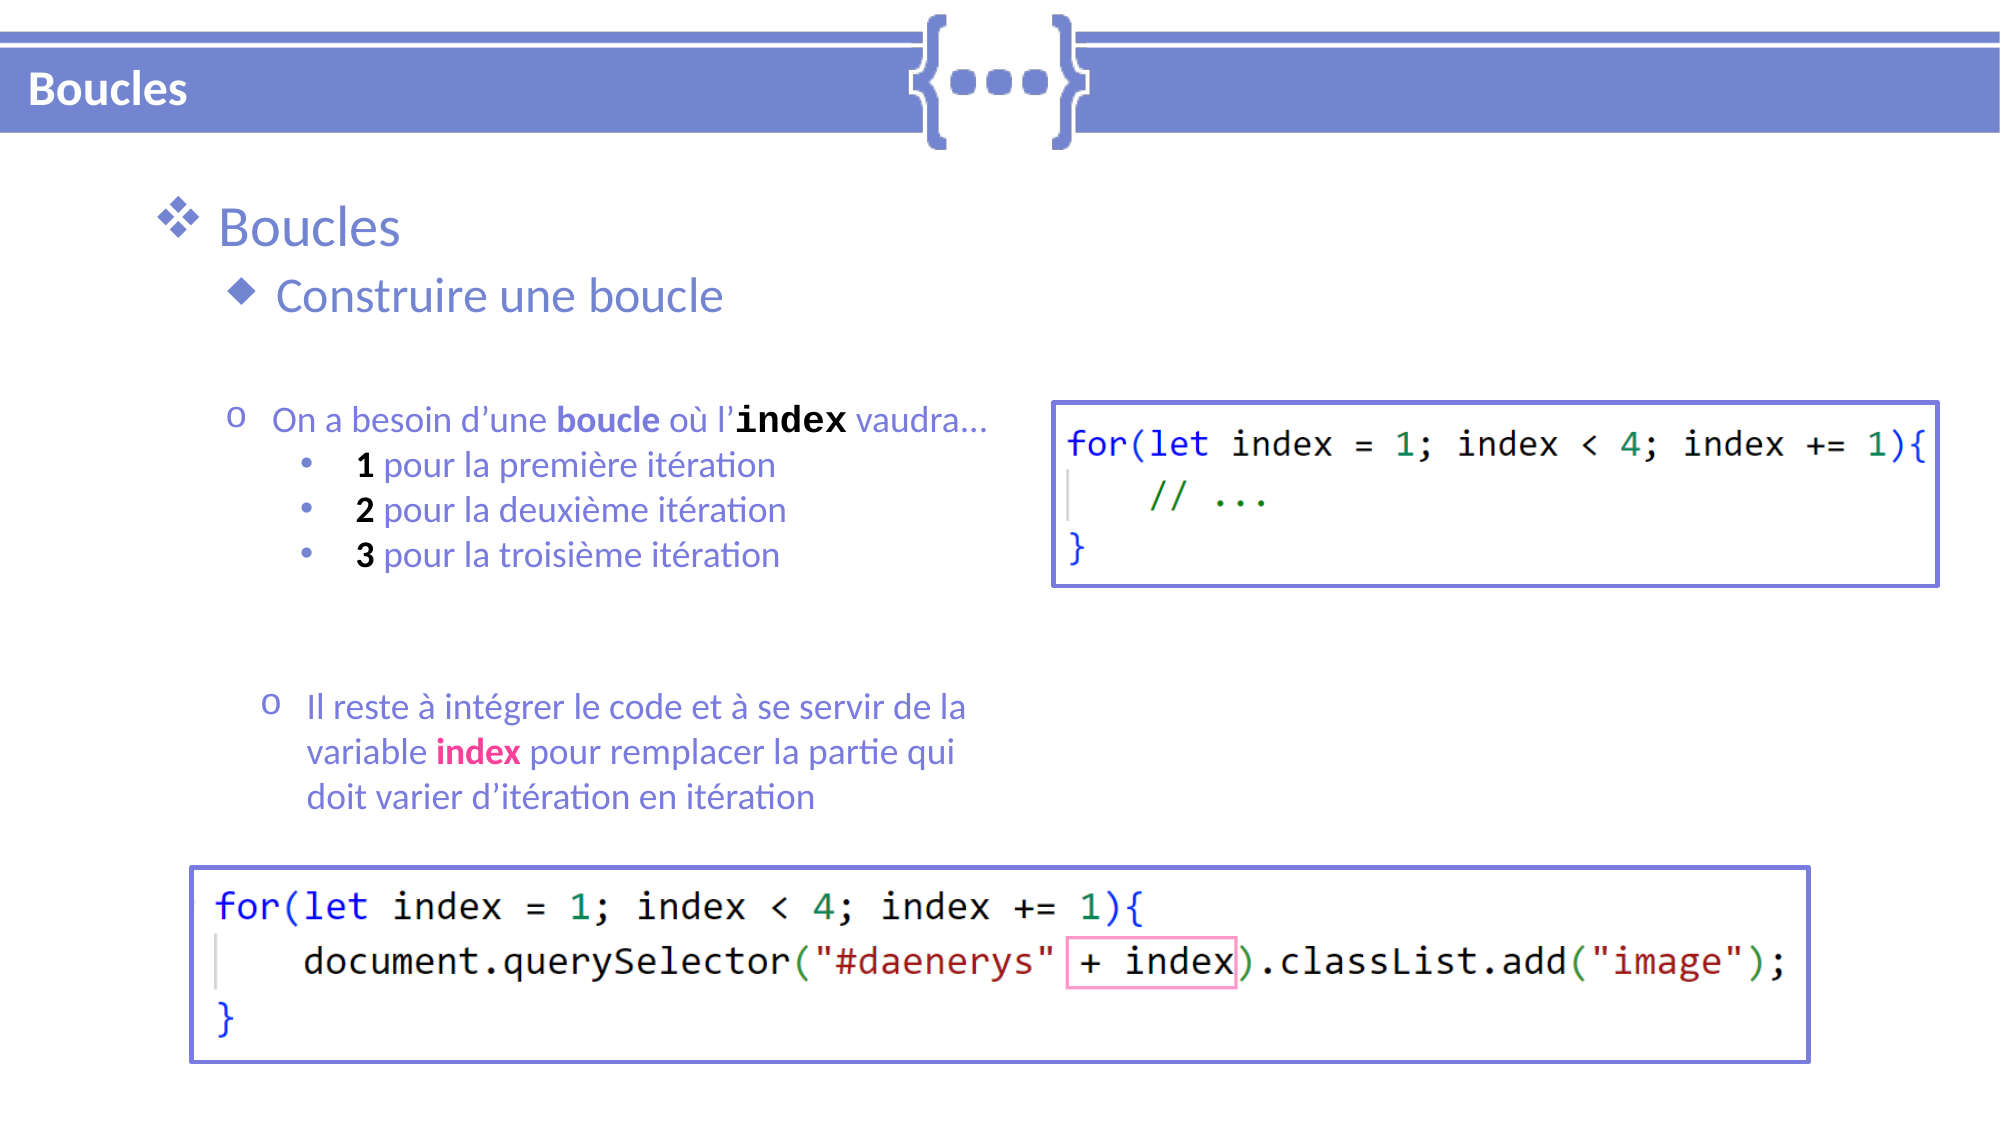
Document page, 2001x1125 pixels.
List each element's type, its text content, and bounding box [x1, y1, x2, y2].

picture [1055, 404, 1935, 584]
picture [0, 4, 2000, 161]
list Boucles Construire une boucle [137, 188, 1862, 1014]
picture [193, 869, 1807, 1060]
text_box On a besoin d’une boucle où l’index vaudra... 1 pour la première itération 2 pour la deuxième itération 3 pour la troisième itération [210, 387, 1012, 628]
title Boucles [12, 58, 913, 120]
text_box Il reste à intégrer le code et à se servir de la variable index pour remplacer la partie qui doit varier d’itération en itération [244, 674, 1012, 865]
